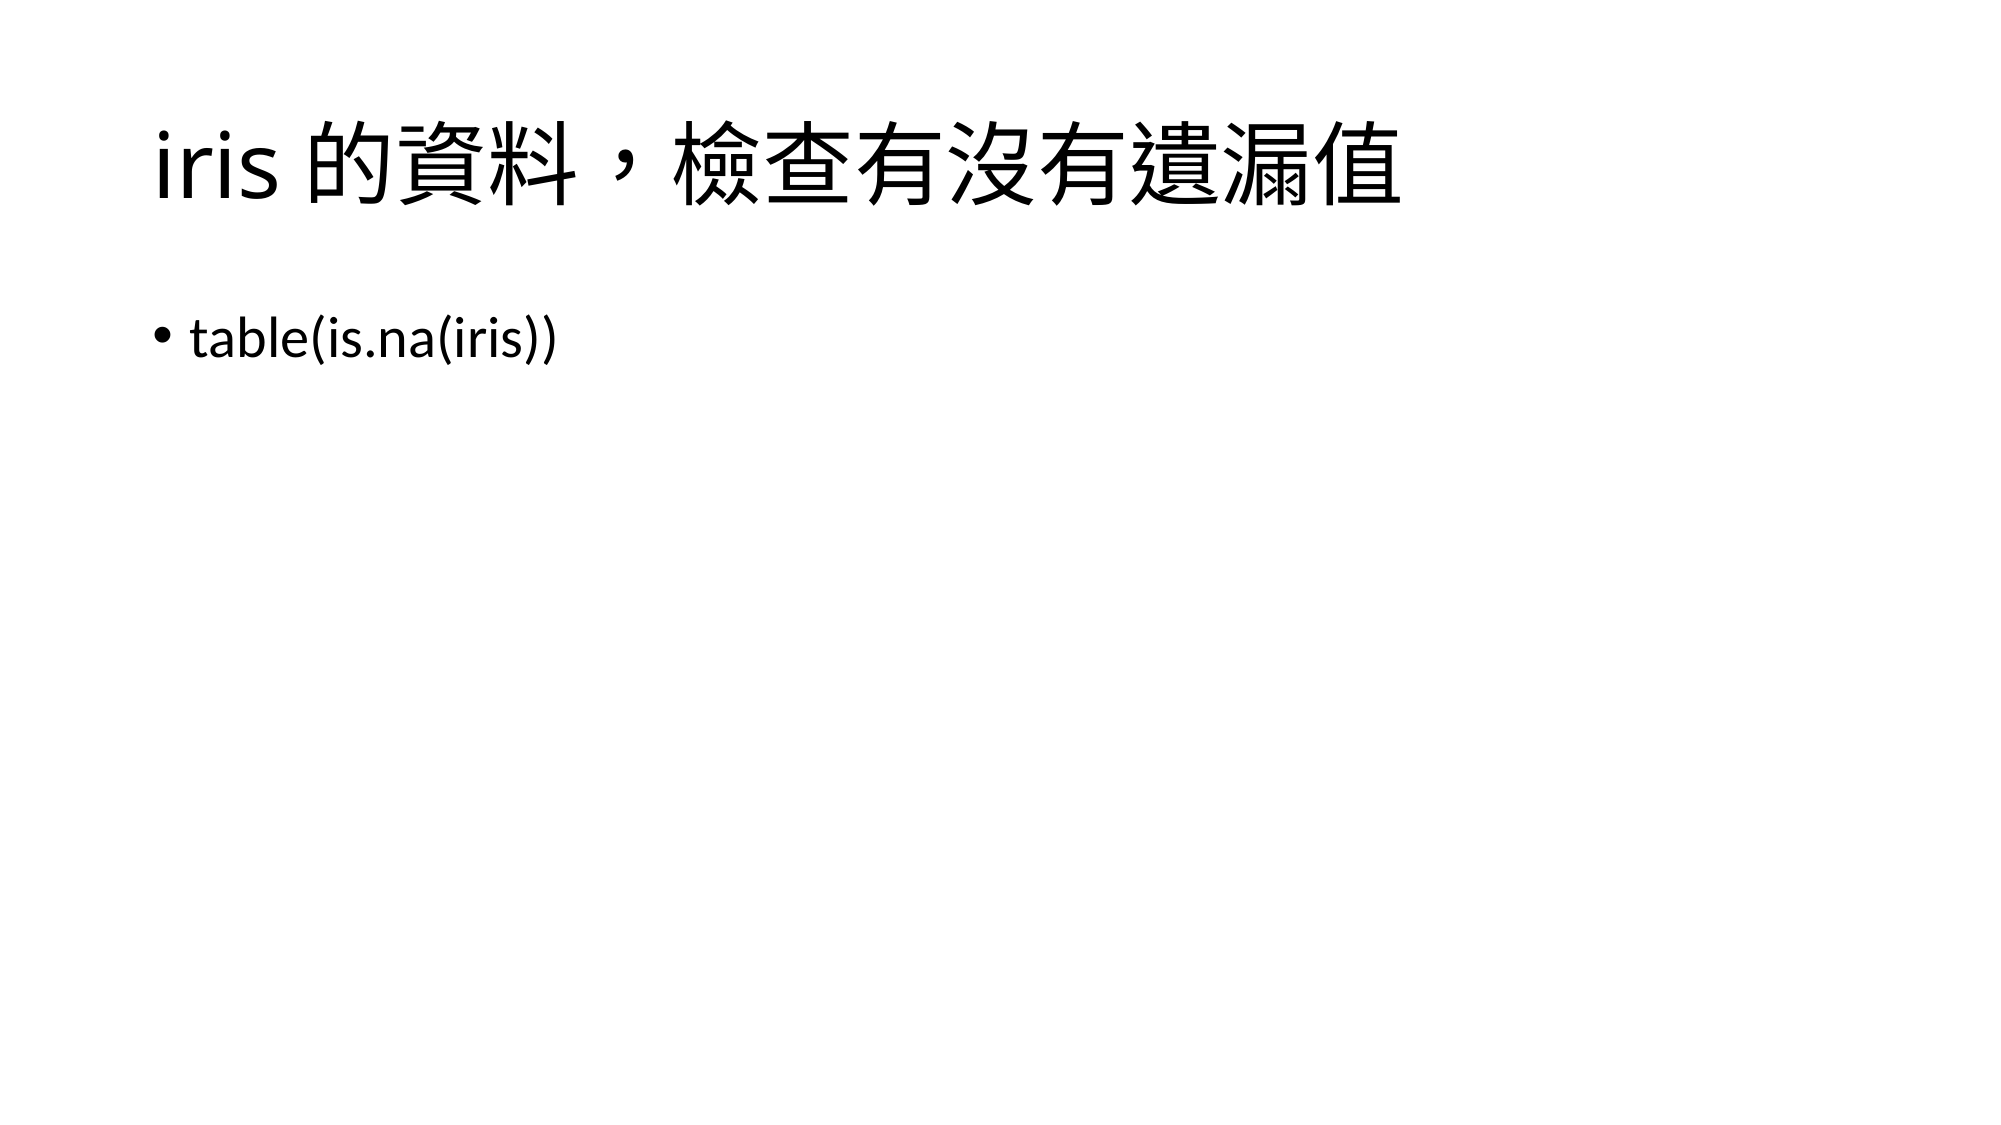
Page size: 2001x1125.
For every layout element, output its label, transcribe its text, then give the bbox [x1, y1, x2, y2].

title iris的資料，檢查有沒有遺漏值 [137, 59, 1863, 278]
list table(is.na(iris)) [137, 299, 1863, 1014]
